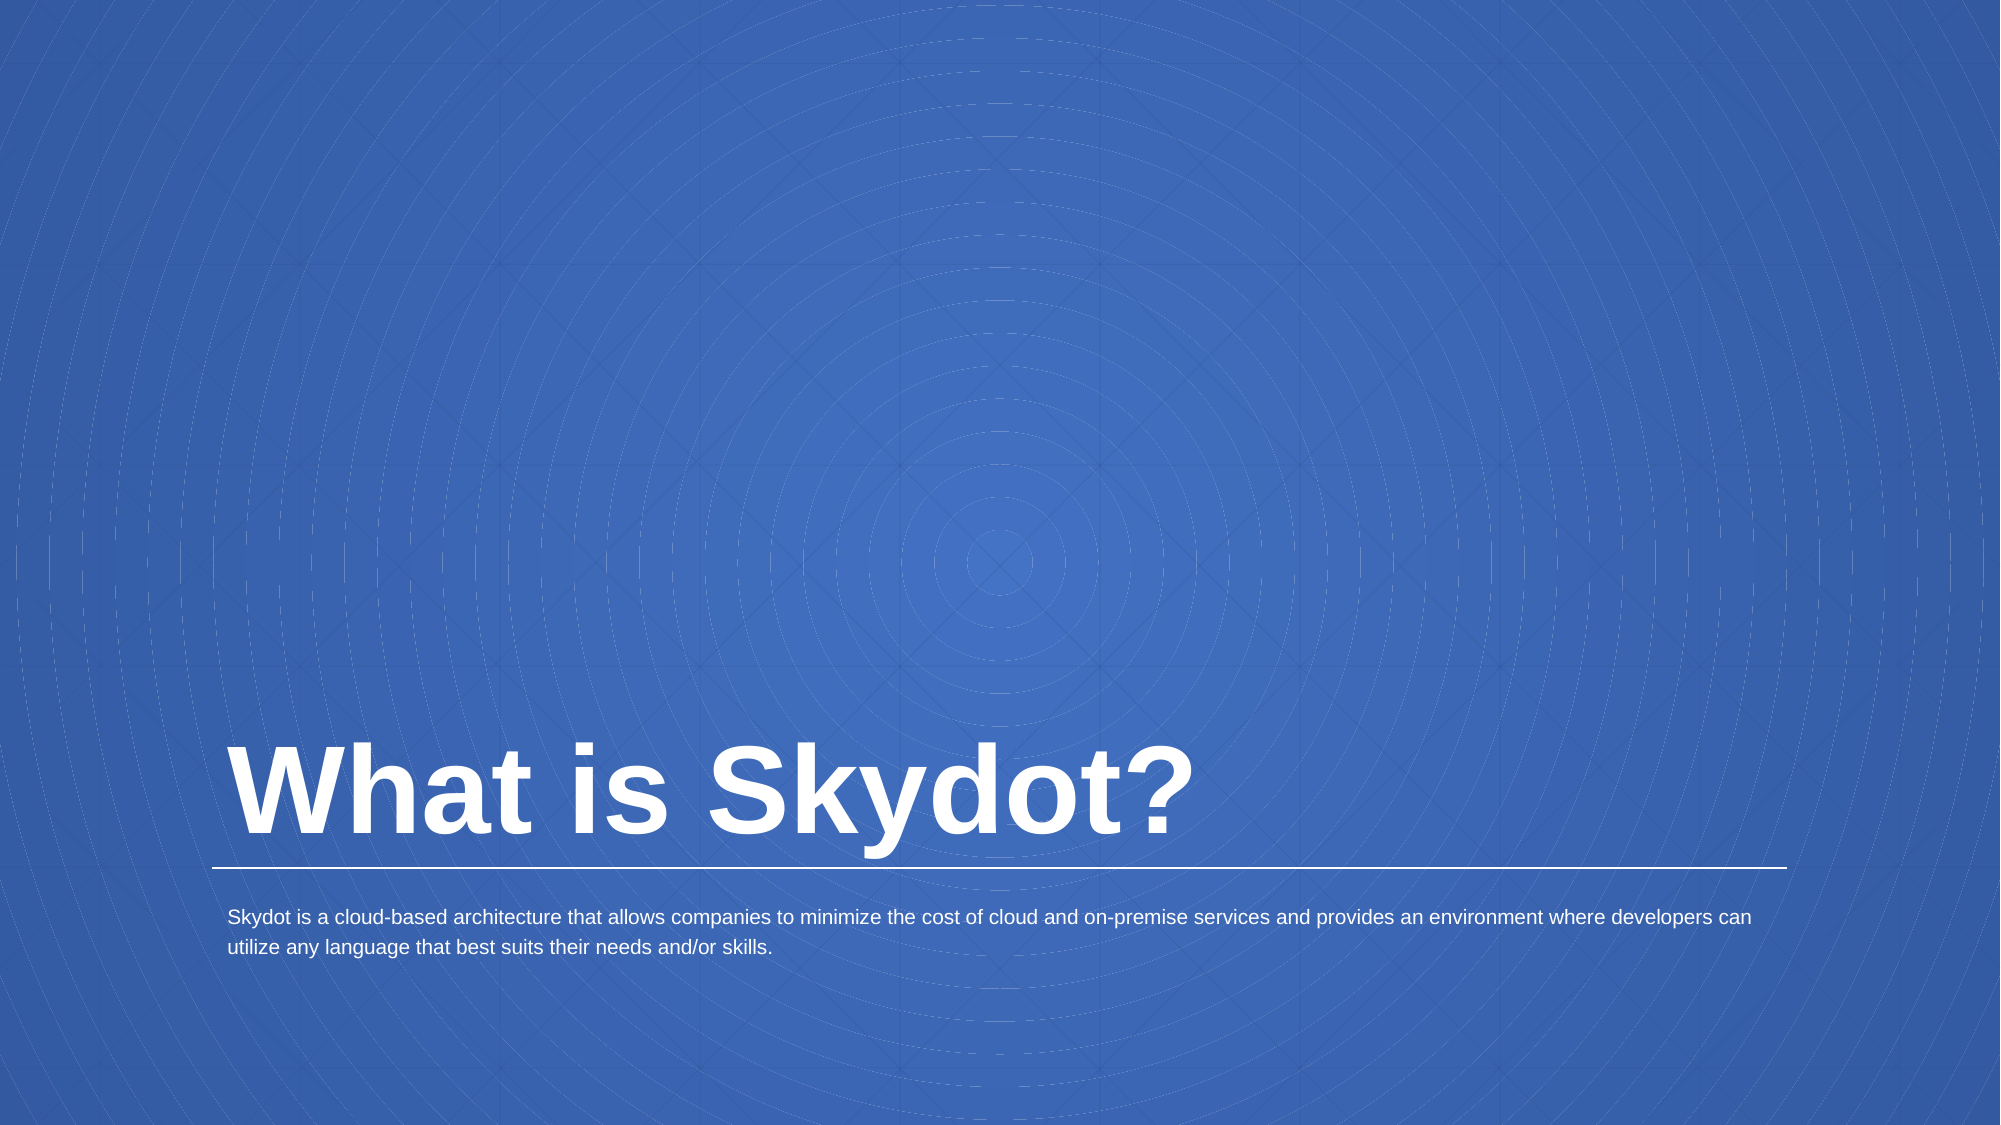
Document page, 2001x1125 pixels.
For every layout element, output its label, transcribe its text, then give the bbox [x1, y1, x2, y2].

list Skydot is a cloud-based architecture that allows companies to minimize the cost of cloud and on-premise services and provides an environment where developers can utilize any language that best suits their needs and/or skills. [212, 891, 1788, 966]
title What is Skydot? [212, 416, 1788, 867]
